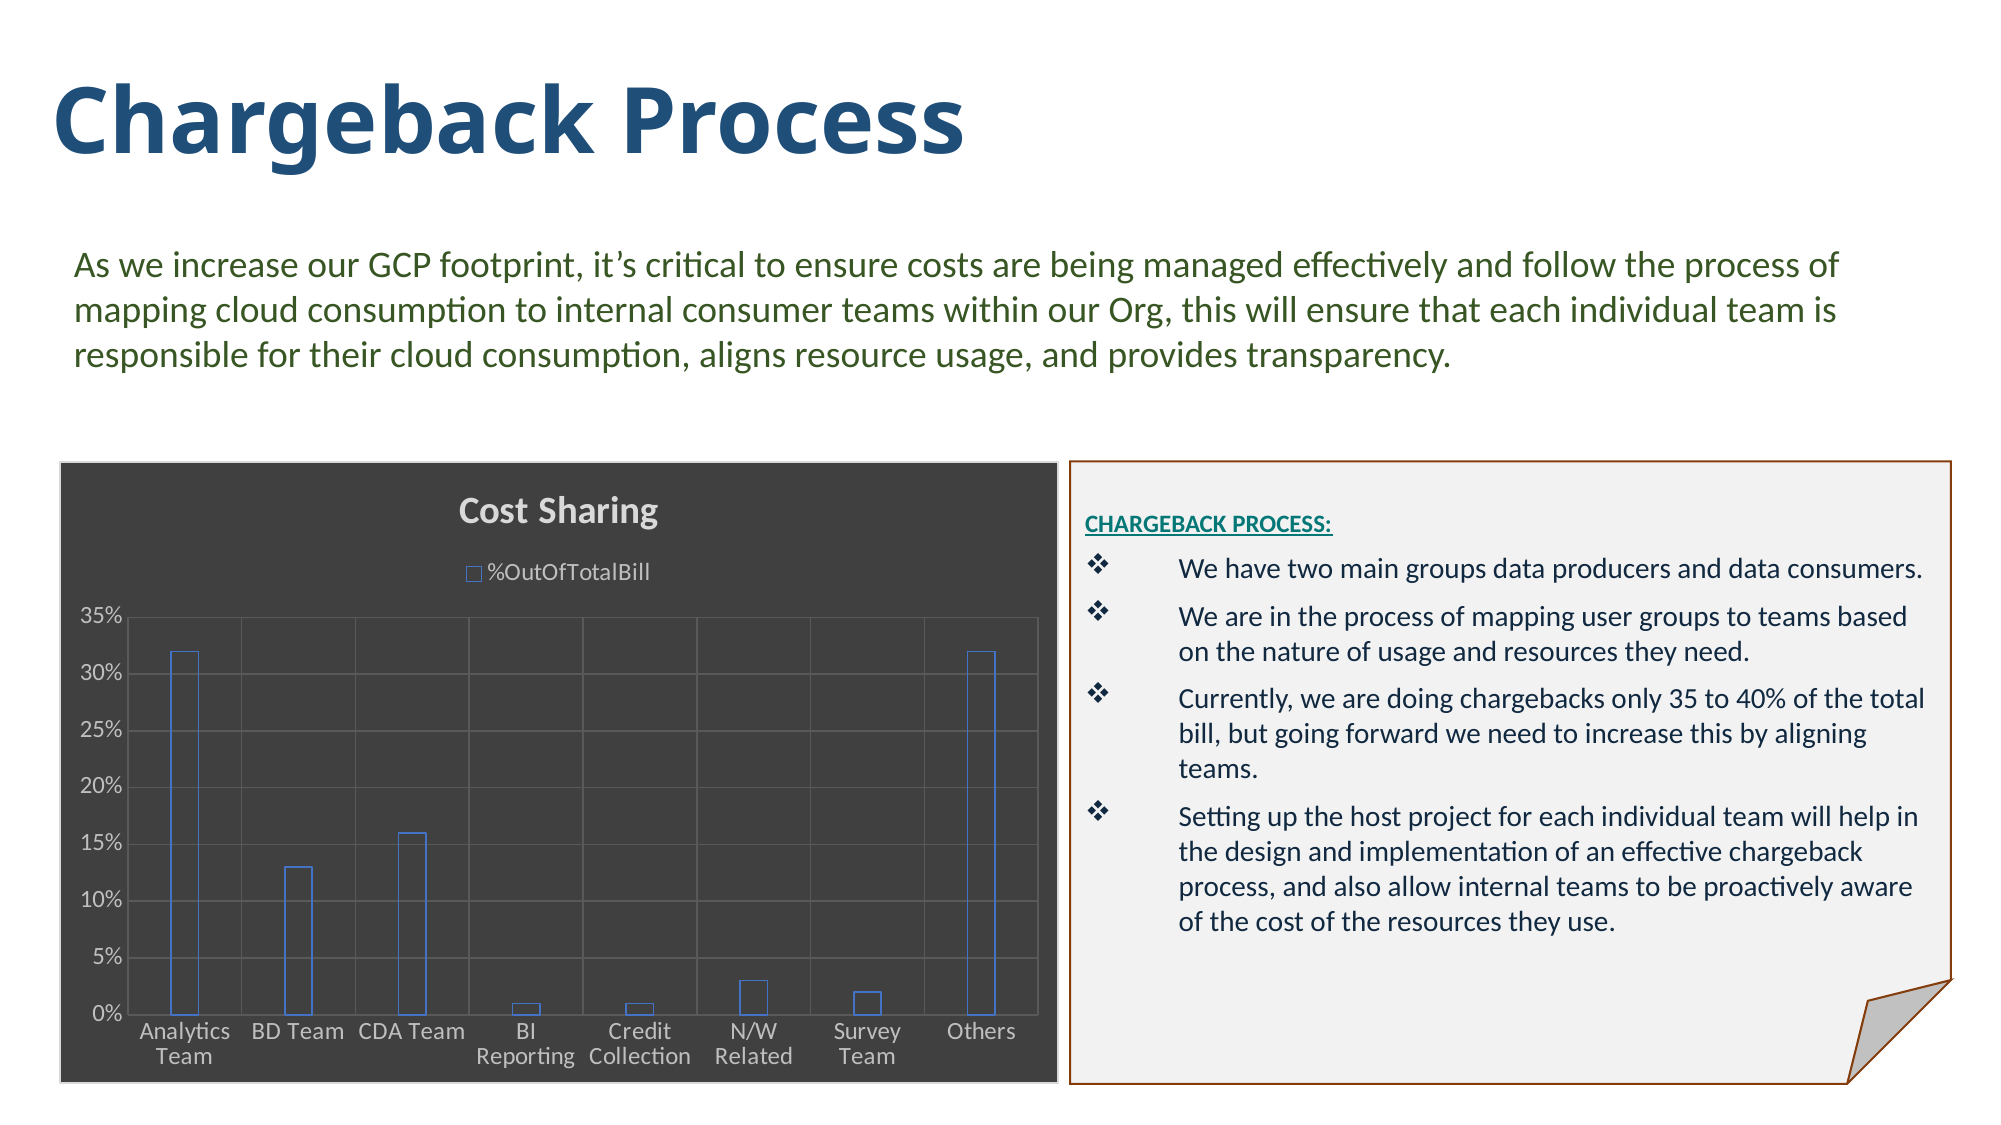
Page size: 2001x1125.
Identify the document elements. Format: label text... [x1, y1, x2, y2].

text_box As we increase our GCP footprint, it’s critical to ensure costs are being managed effectively and follow the process of mapping cloud consumption to internal consumer teams within our Org, this will ensure that each individual team is responsible for their cloud consumption, aligns resource usage, and provides transparency. [59, 232, 1911, 383]
title Chargeback Process [35, 15, 1761, 233]
text_box CHARGEBACK PROCESS: We have two main groups data producers and data consumers. We are in the process of mapping user groups to teams based on the nature of usage and resources they need. Currently, we are doing chargebacks only 35 to 40% of the total bill, but going forward we need to increase this by aligning teams. Setting up the host project for each individual team will help in the design and implementation of an effective chargeback process, and also allow internal teams to be proactively aware of the cost of the resources they use. [1069, 460, 1955, 1085]
chart [59, 461, 1059, 1084]
